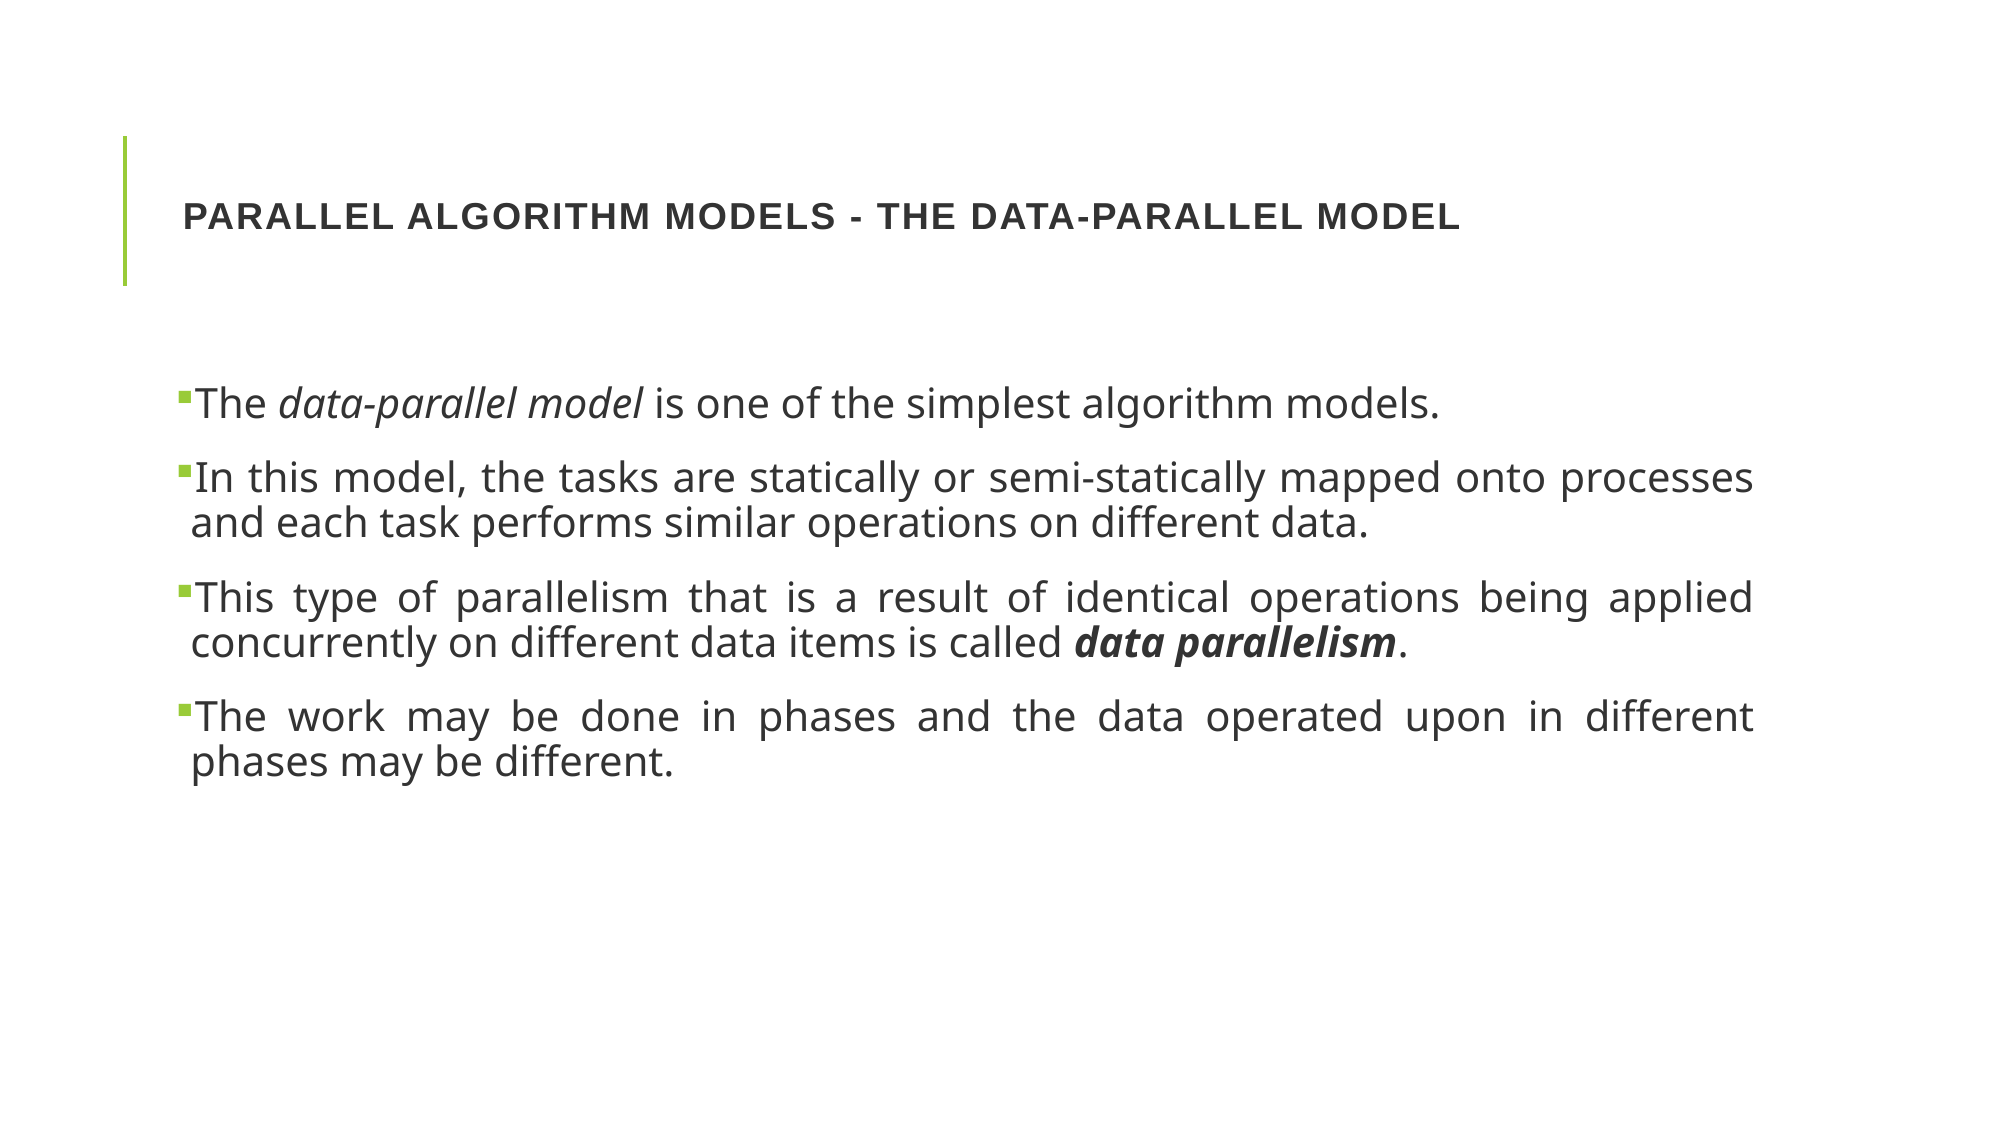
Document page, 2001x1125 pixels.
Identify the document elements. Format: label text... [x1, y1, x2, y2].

title Parallel Algorithm Models - The Data-Parallel Model [168, 96, 1763, 342]
list The data-parallel model is one of the simplest algorithm models. In this model, the tasks are statically or semi-statically mapped onto processes and each task performs similar operations on different data. This type of parallelism that is a result of identical operations being applied concurrently on different data items is called data parallelism. The work may be done in phases and the data operated upon in different phases may be different. [168, 375, 1763, 1035]
